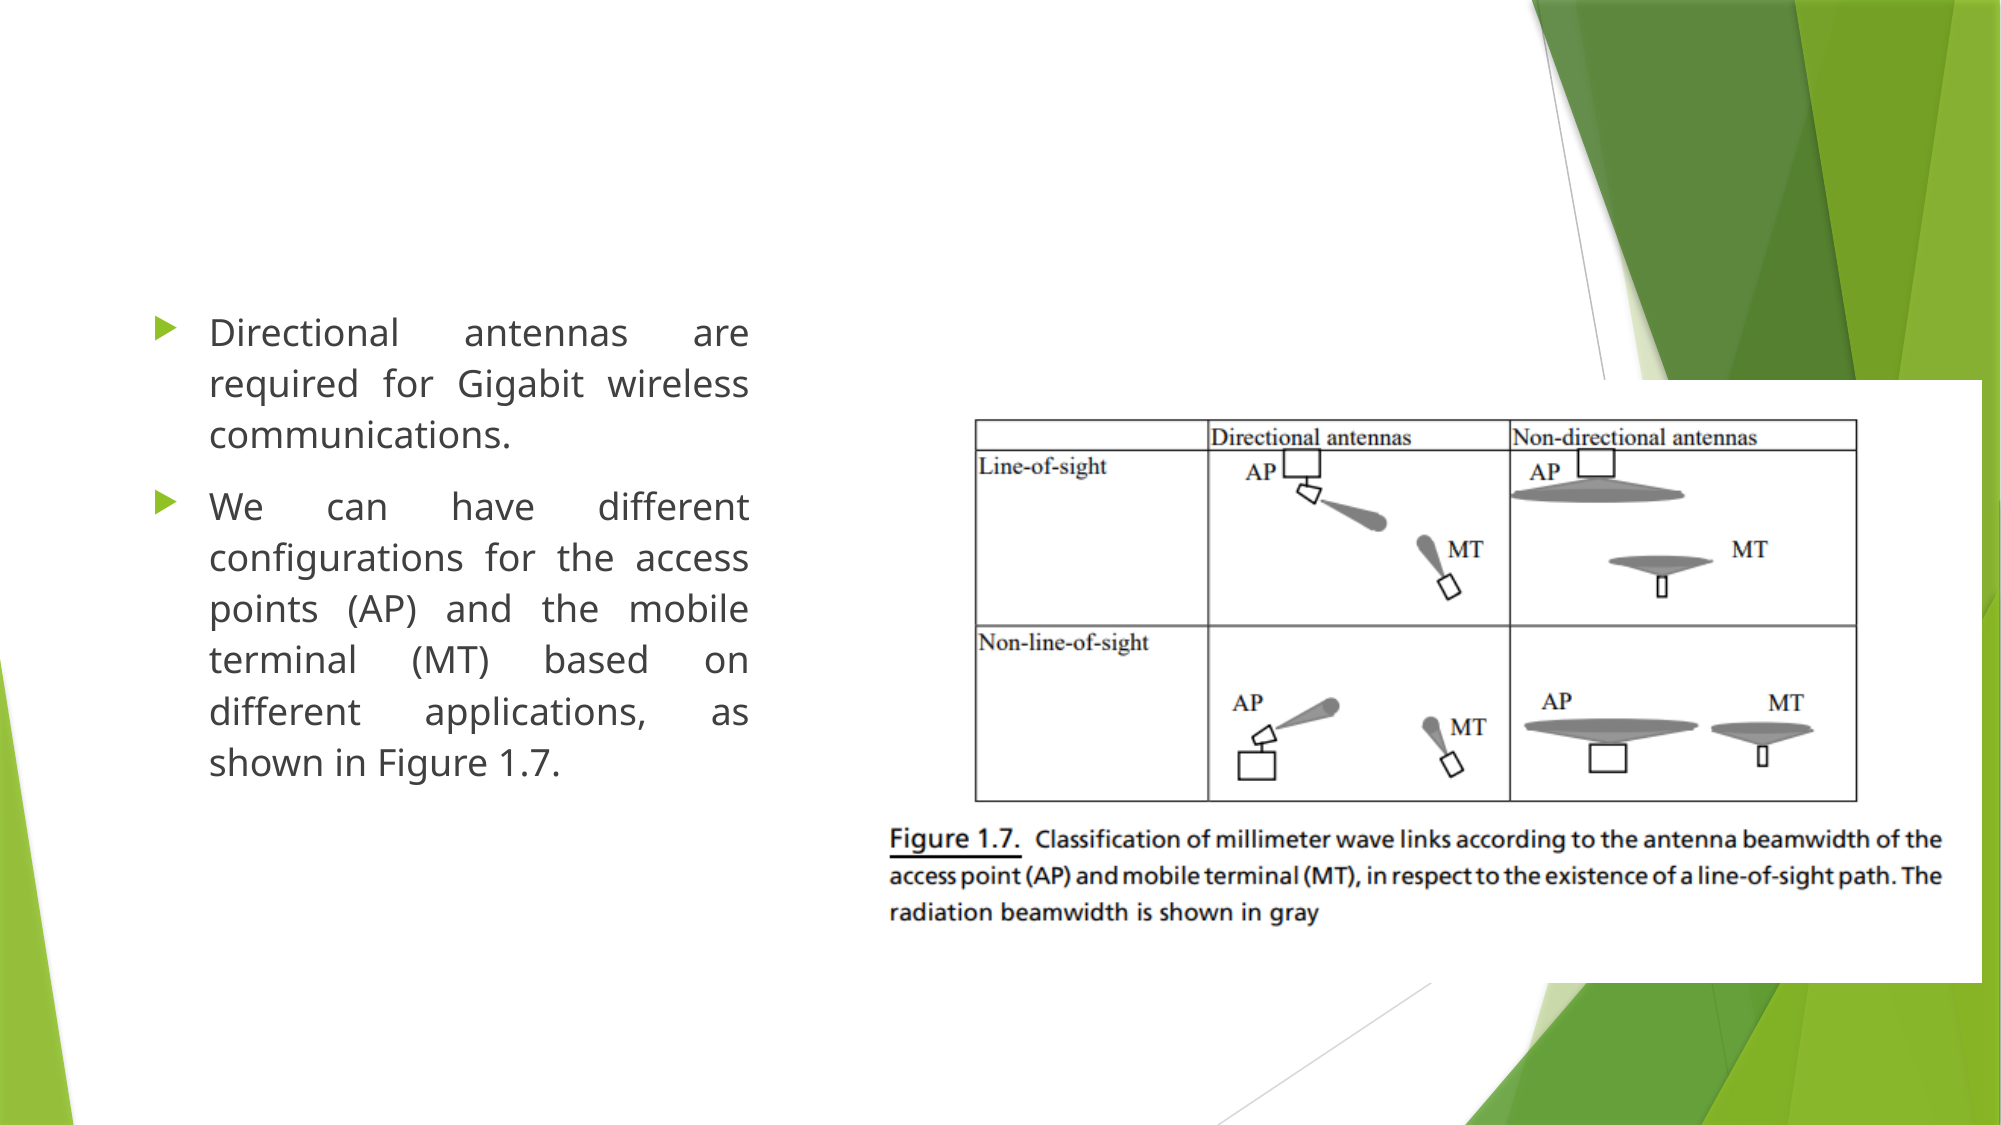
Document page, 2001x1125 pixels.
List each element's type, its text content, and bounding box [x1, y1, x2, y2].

list Directional antennas are required for Gigabit wireless communications. We can have different configurations for the access points (AP) and the mobile terminal (MT) based on different applications, as shown in Figure 1.7. [137, 299, 766, 1014]
picture [801, 380, 1982, 984]
